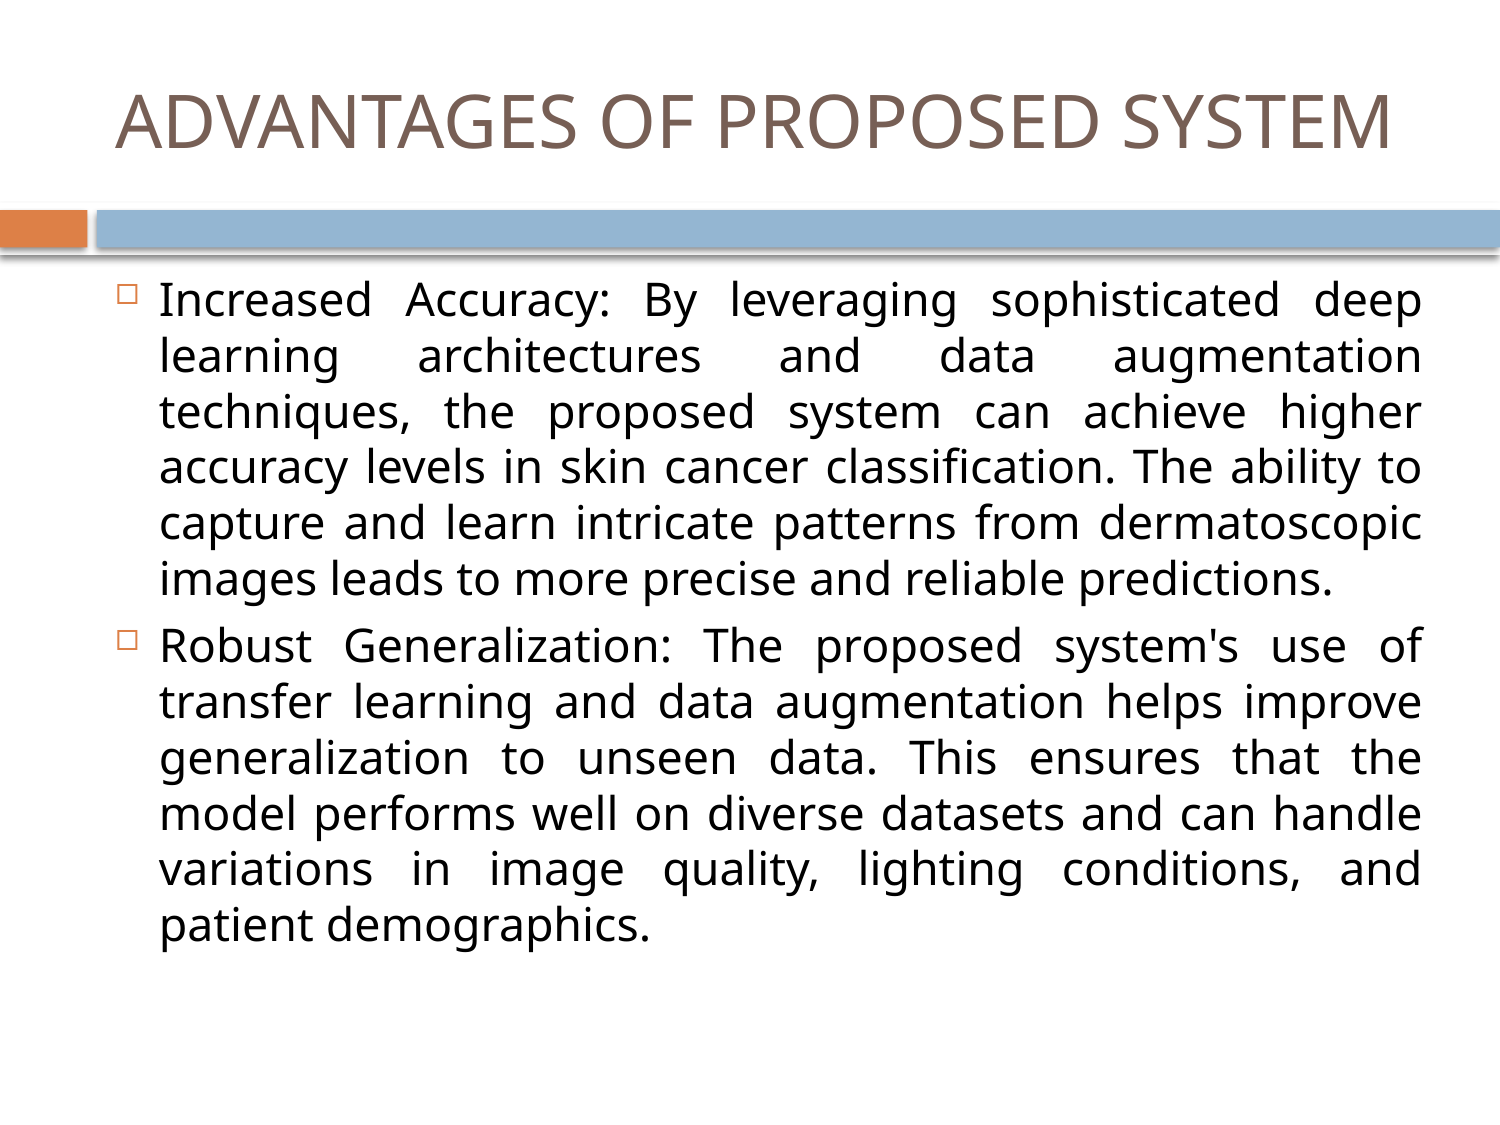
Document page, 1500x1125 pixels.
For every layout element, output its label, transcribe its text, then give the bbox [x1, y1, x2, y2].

title ADVANTAGES OF PROPOSED SYSTEM [100, 37, 1438, 200]
list Increased Accuracy: By leveraging sophisticated deep learning architectures and data augmentation techniques, the proposed system can achieve higher accuracy levels in skin cancer classification. The ability to capture and learn intricate patterns from dermatoscopic images leads to more precise and reliable predictions. Robust Generalization: The proposed system's use of transfer learning and data augmentation helps improve generalization to unseen data. This ensures that the model performs well on diverse datasets and can handle variations in image quality, lighting conditions, and patient demographics. [100, 262, 1438, 1000]
